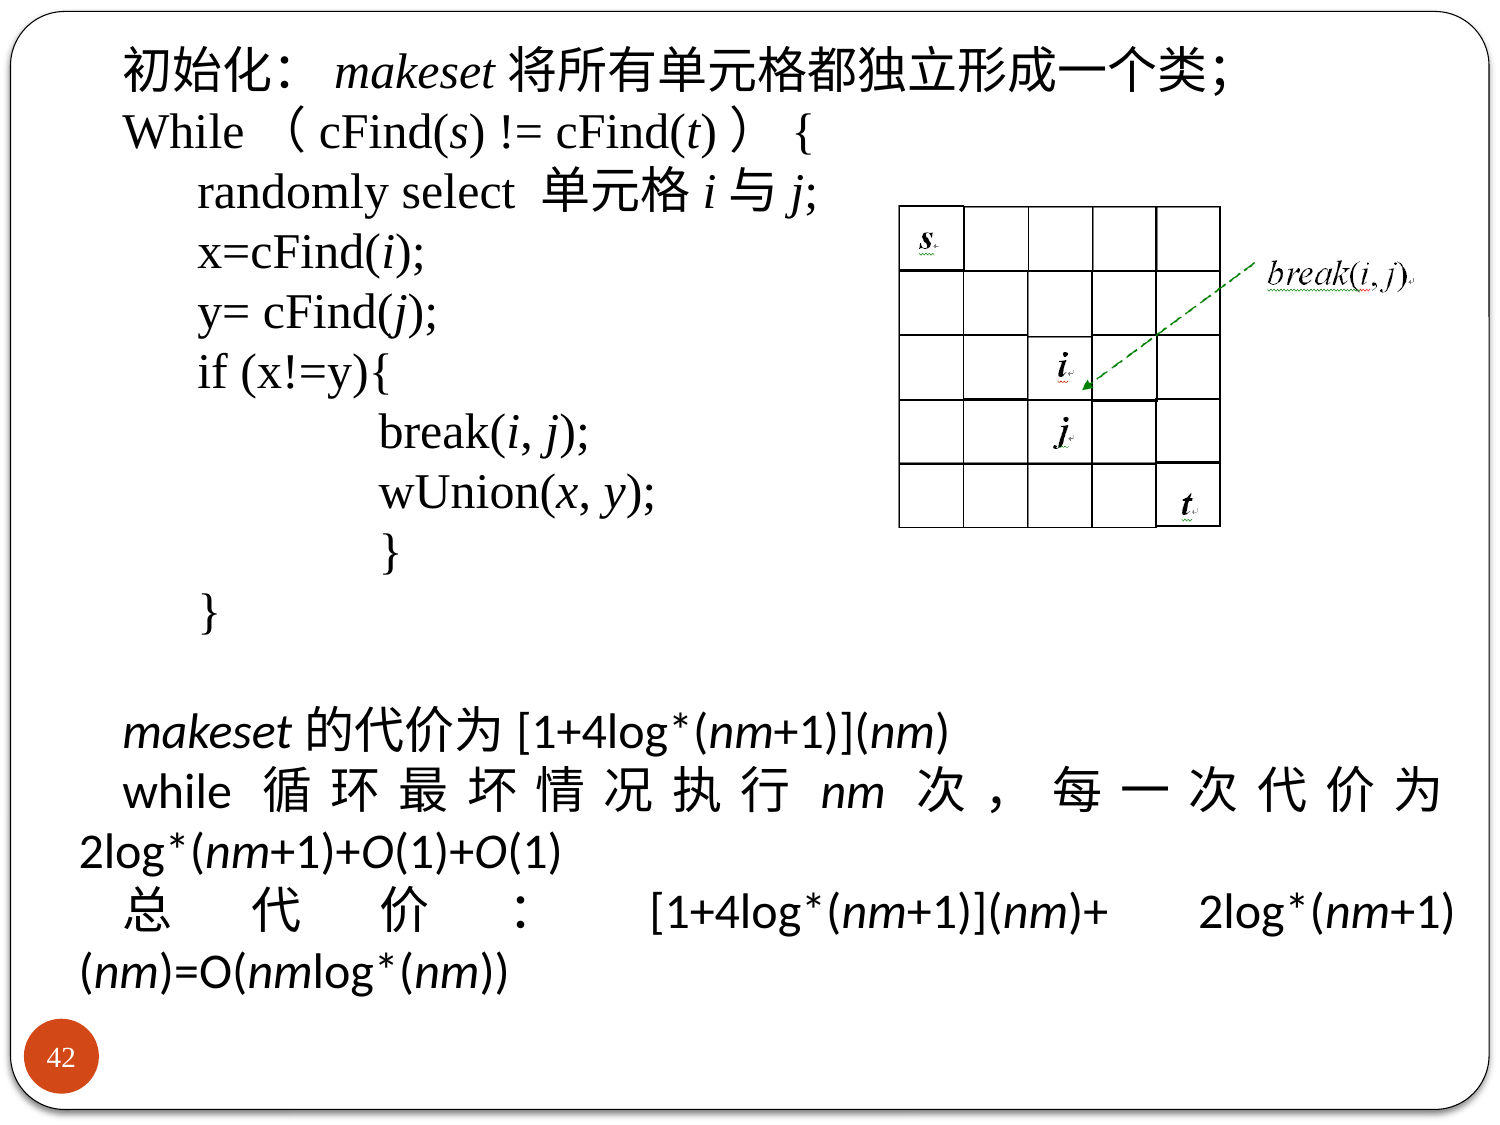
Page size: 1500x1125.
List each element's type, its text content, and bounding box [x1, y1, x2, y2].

slide_number 42 [23, 1018, 99, 1094]
text_box 初始化：makeset将所有单元格都独立形成一个类； While（cFind(s) != cFind(t)）{ randomly select 单元格i与j; x=cFind(i); y= cFind(j); if (x!=y){ break(i, j); wUnion(x, y); } } makeset的代价为[1+4log*(nm+1)](nm) while循环最坏情况执行nm次，每一次代价为2log*(nm+1)+O(1)+O(1) 总代价：[1+4log*(nm+1)](nm)+ 2log*(nm+1) (nm)=O(nmlog*(nm)) [26, 31, 1471, 1006]
picture [844, 160, 1436, 584]
